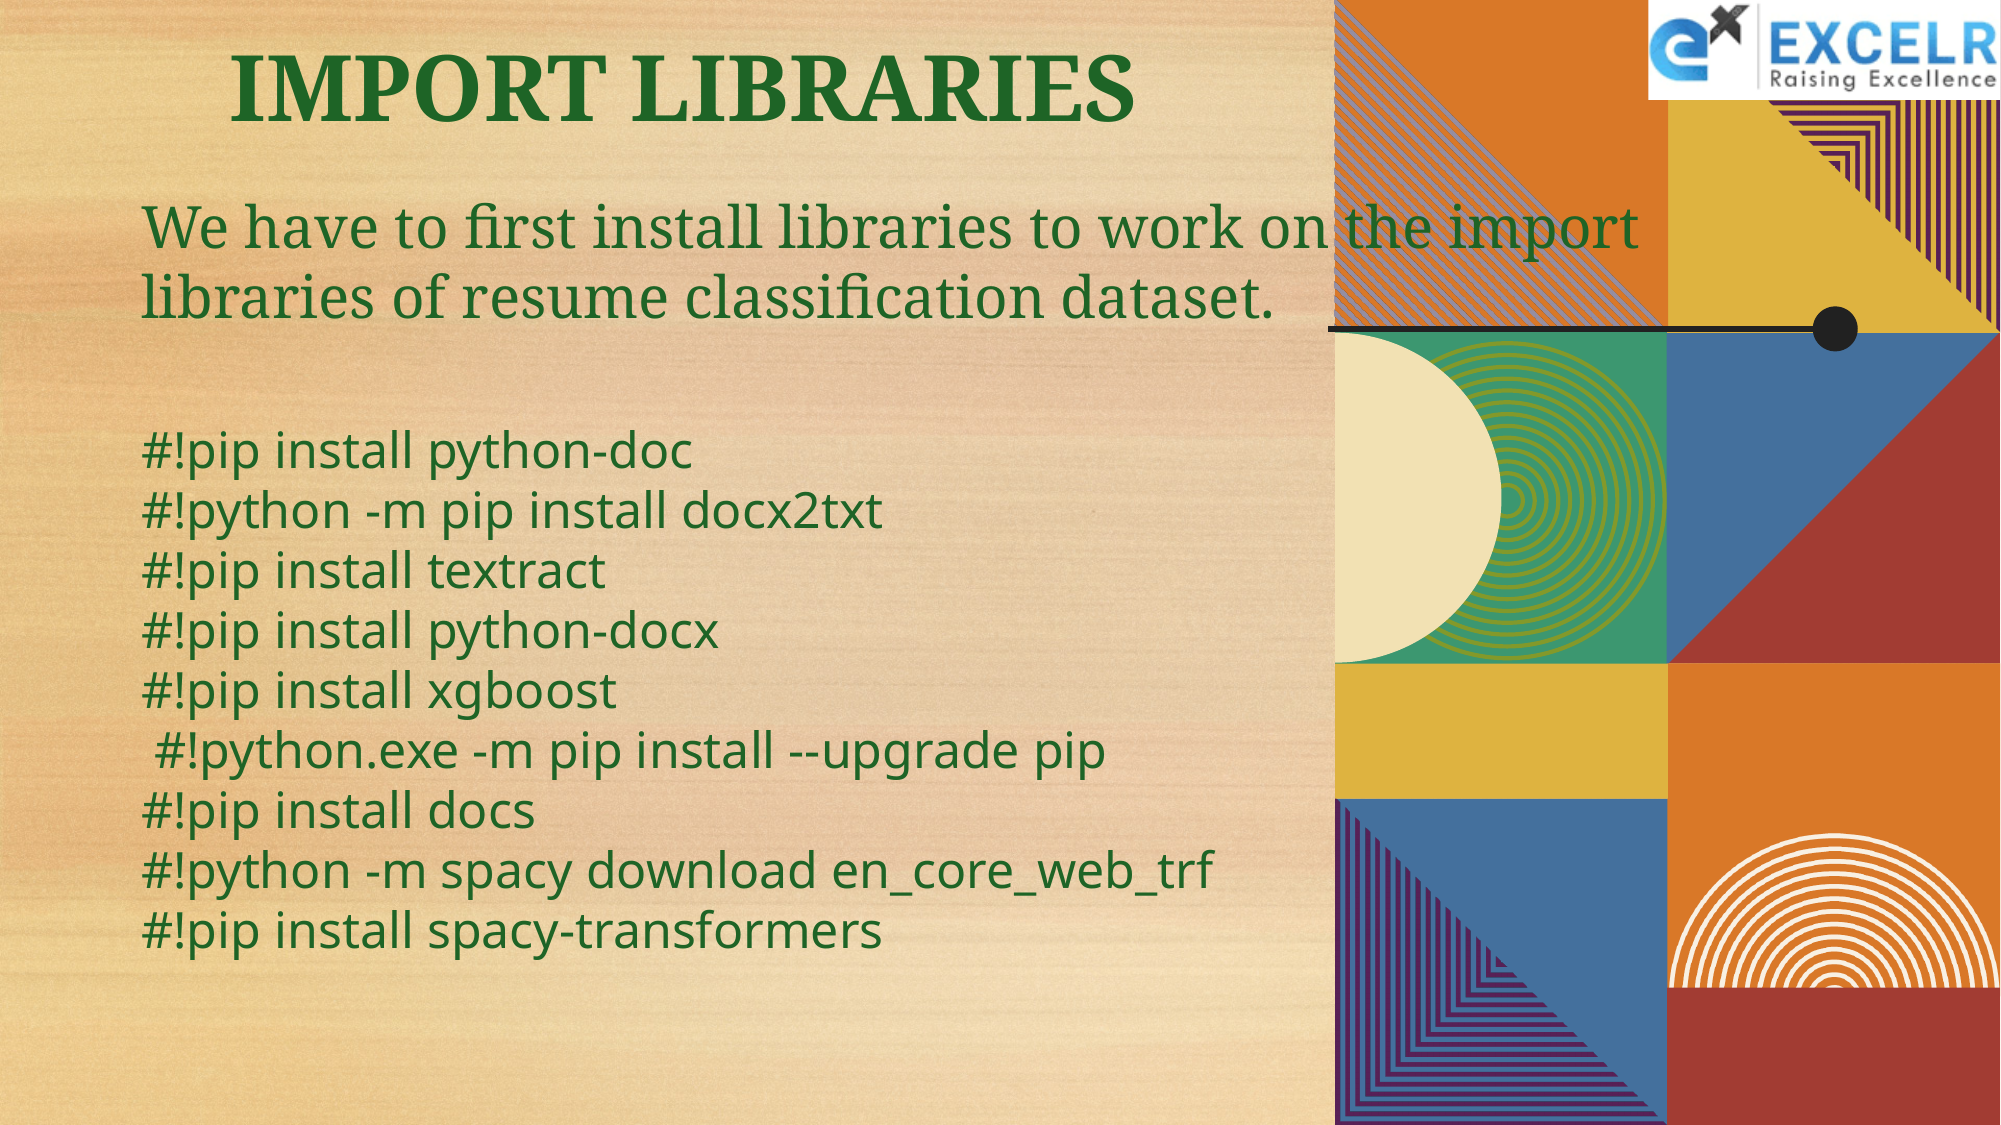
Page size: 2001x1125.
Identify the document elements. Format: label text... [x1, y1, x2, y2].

picture [0, 0, 2001, 1125]
title import libraries [126, 22, 1242, 182]
text_box We have to first install libraries to work on the import libraries of resume classification dataset. [126, 182, 1863, 338]
text_box #!pip install python-doc #!python -m pip install docx2txt #!pip install textract #!pip install python-docx #!pip install xgboost #!python.exe -m pip install --upgrade pip #!pip install docs #!python -m spacy download en_core_web_trf #!pip install spacy-transformers [126, 411, 1242, 967]
